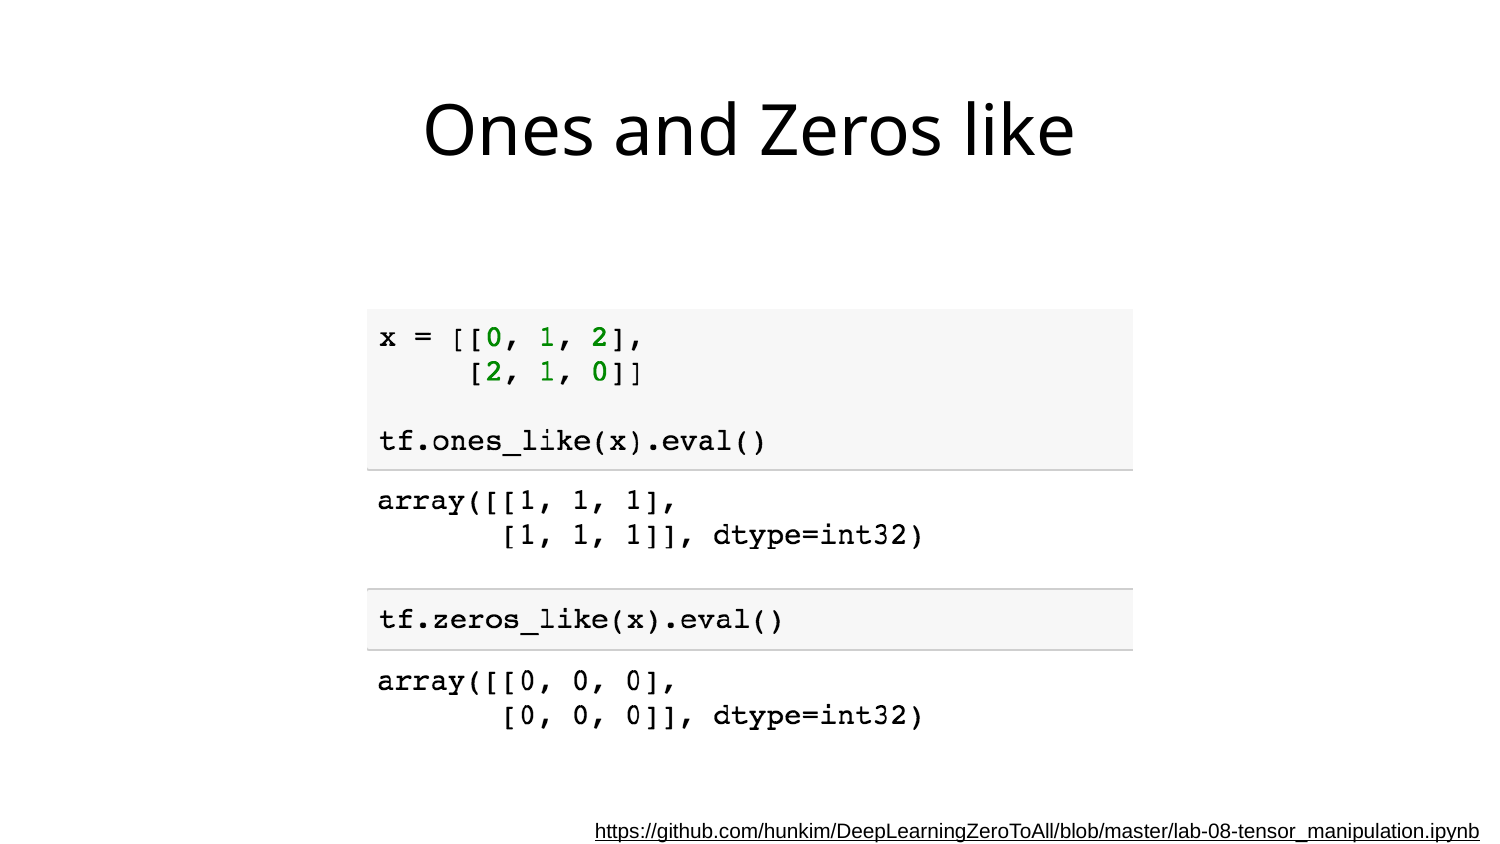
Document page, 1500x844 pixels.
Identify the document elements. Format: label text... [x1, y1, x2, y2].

picture [366, 309, 1133, 739]
text_box https://github.com/hunkim/DeepLearningZeroToAll/blob/master/lab-08-tensor_manipulation.ipynb [579, 804, 1500, 844]
title Ones and Zeros like [297, 21, 1203, 233]
